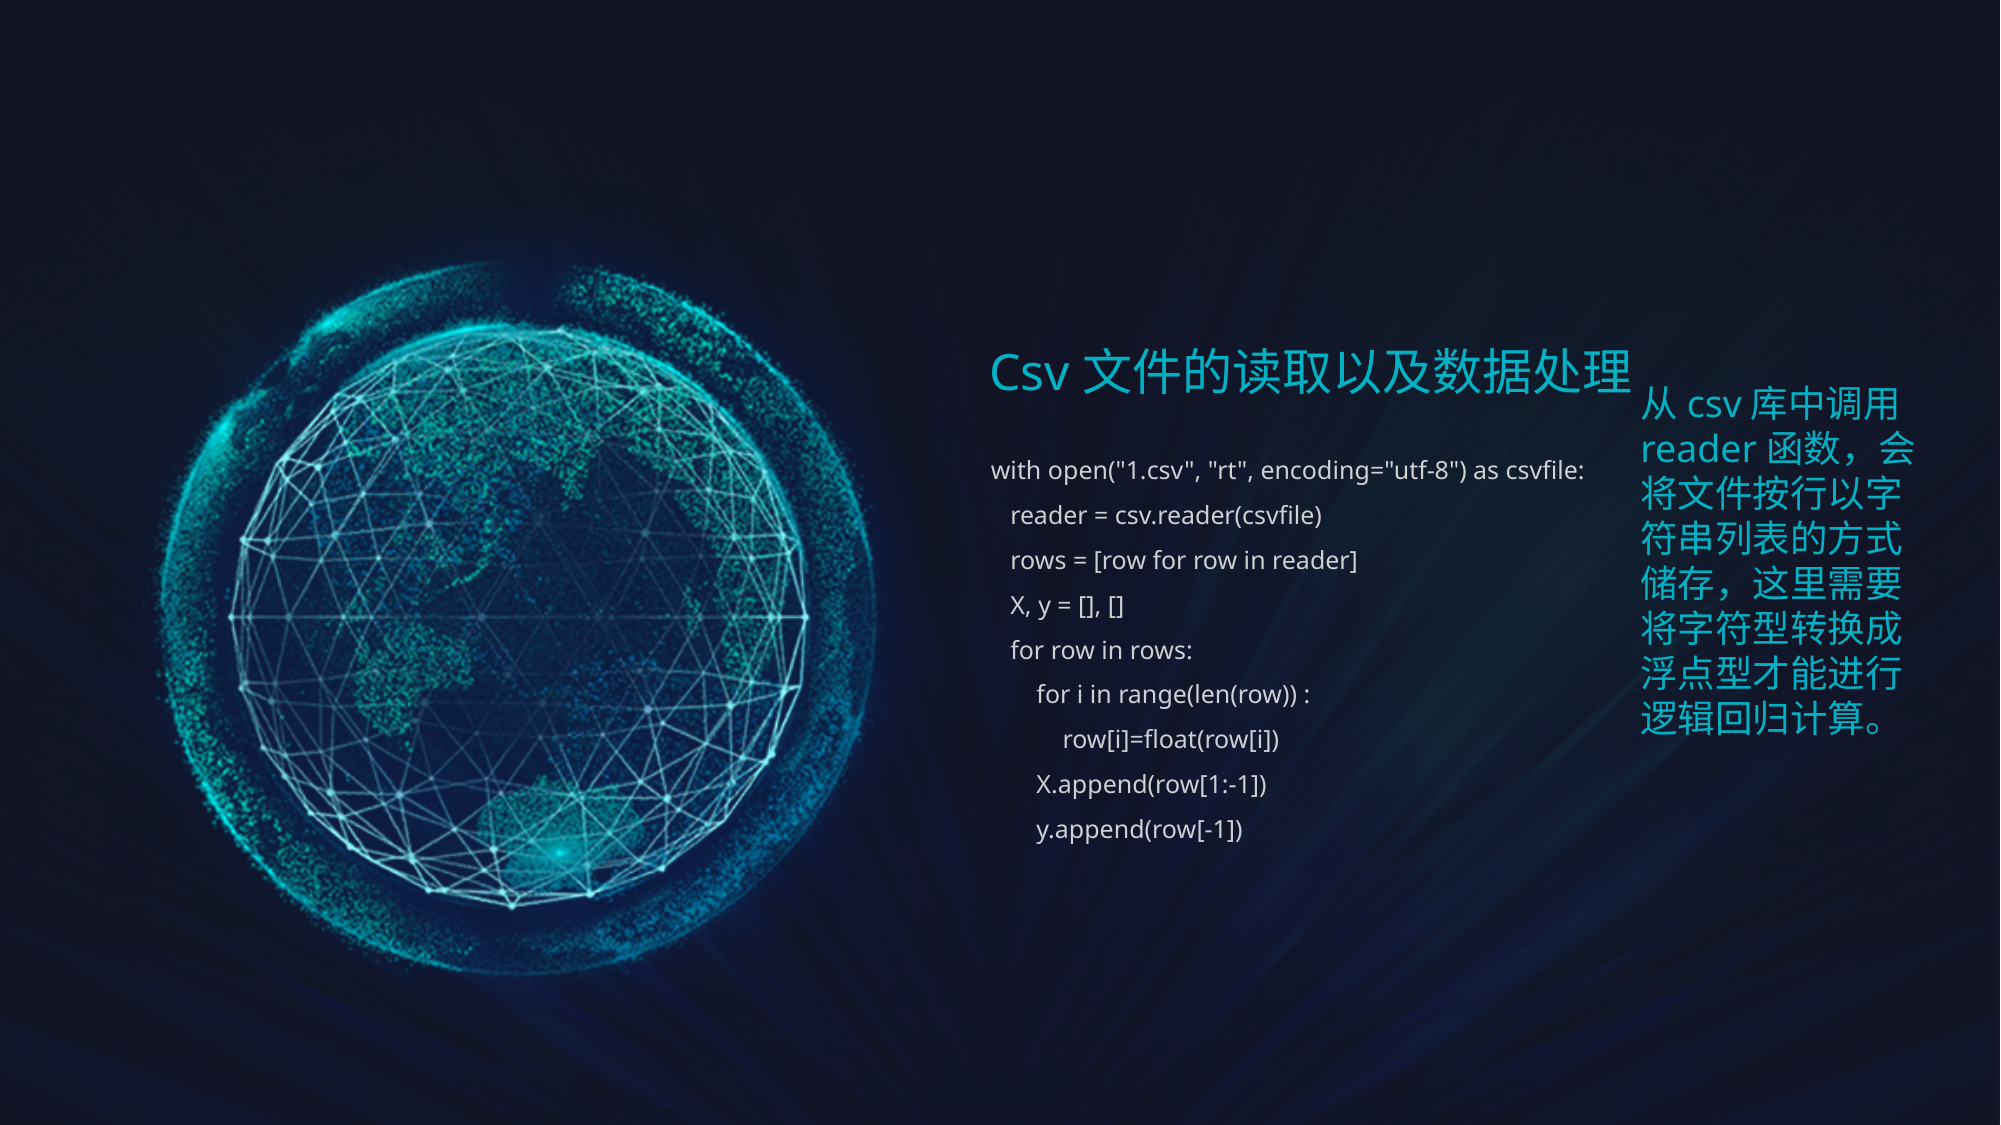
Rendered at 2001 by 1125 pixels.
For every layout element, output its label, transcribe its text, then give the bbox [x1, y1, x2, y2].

picture [0, 137, 1047, 1125]
text_box 从csv库中调用reader函数，会将文件按行以字符串列表的方式储存，这里需要将字符型转换成浮点型才能进行逻辑回归计算。 [1646, 373, 1949, 748]
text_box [976, 332, 1646, 897]
